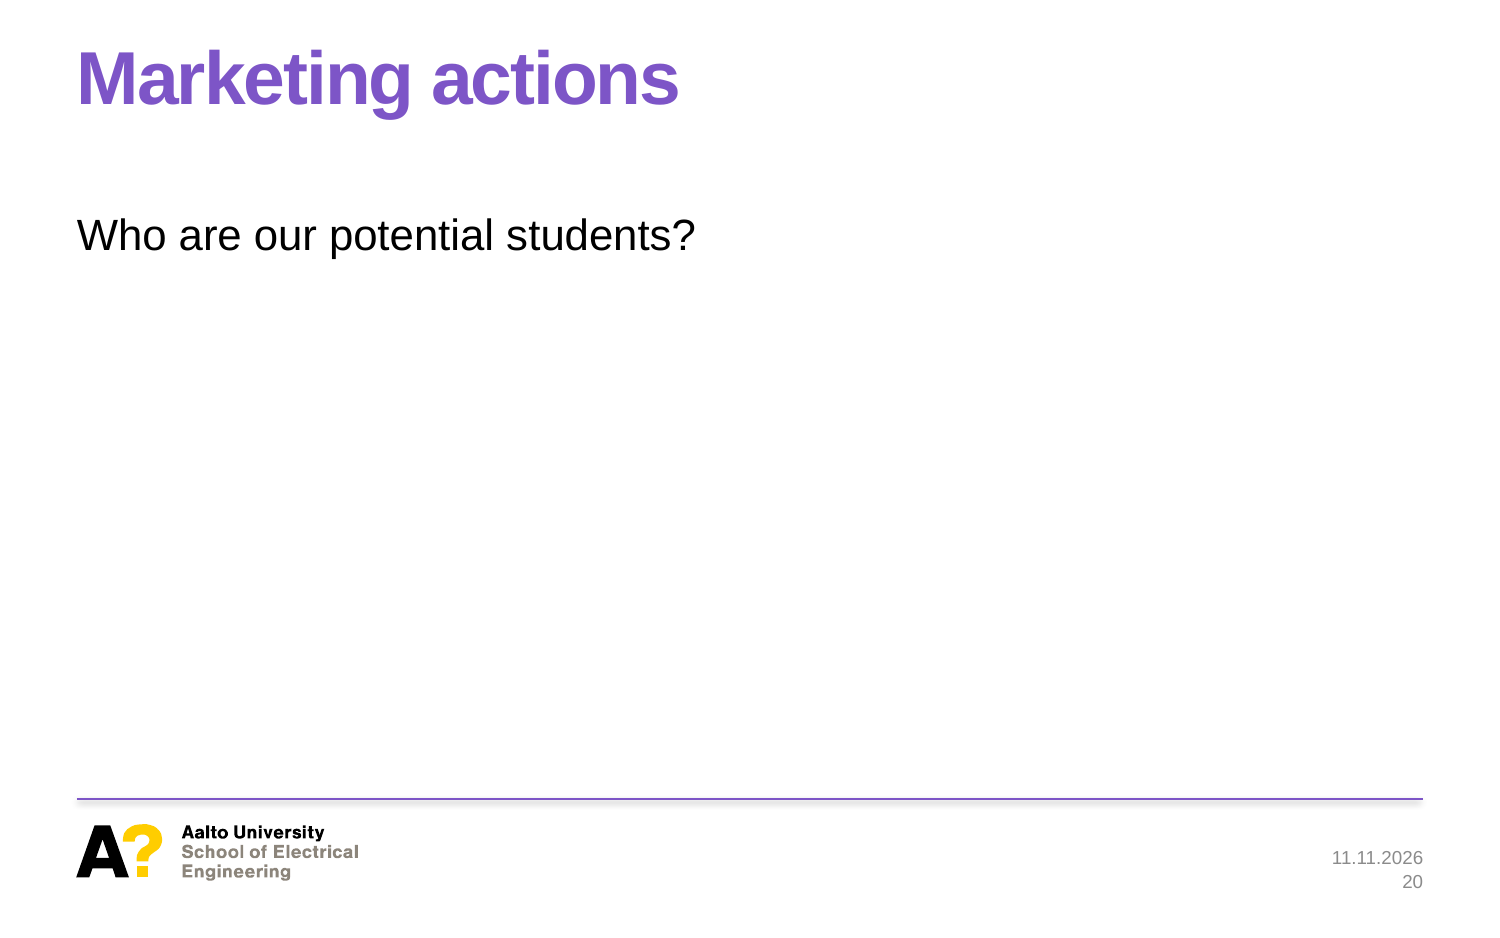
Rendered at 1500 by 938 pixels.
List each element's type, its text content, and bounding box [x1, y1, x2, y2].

list Who are our potential students? [76, 206, 1424, 755]
slide_number 20 [829, 870, 1424, 893]
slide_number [829, 844, 1424, 870]
title Marketing actions [76, 43, 1424, 206]
